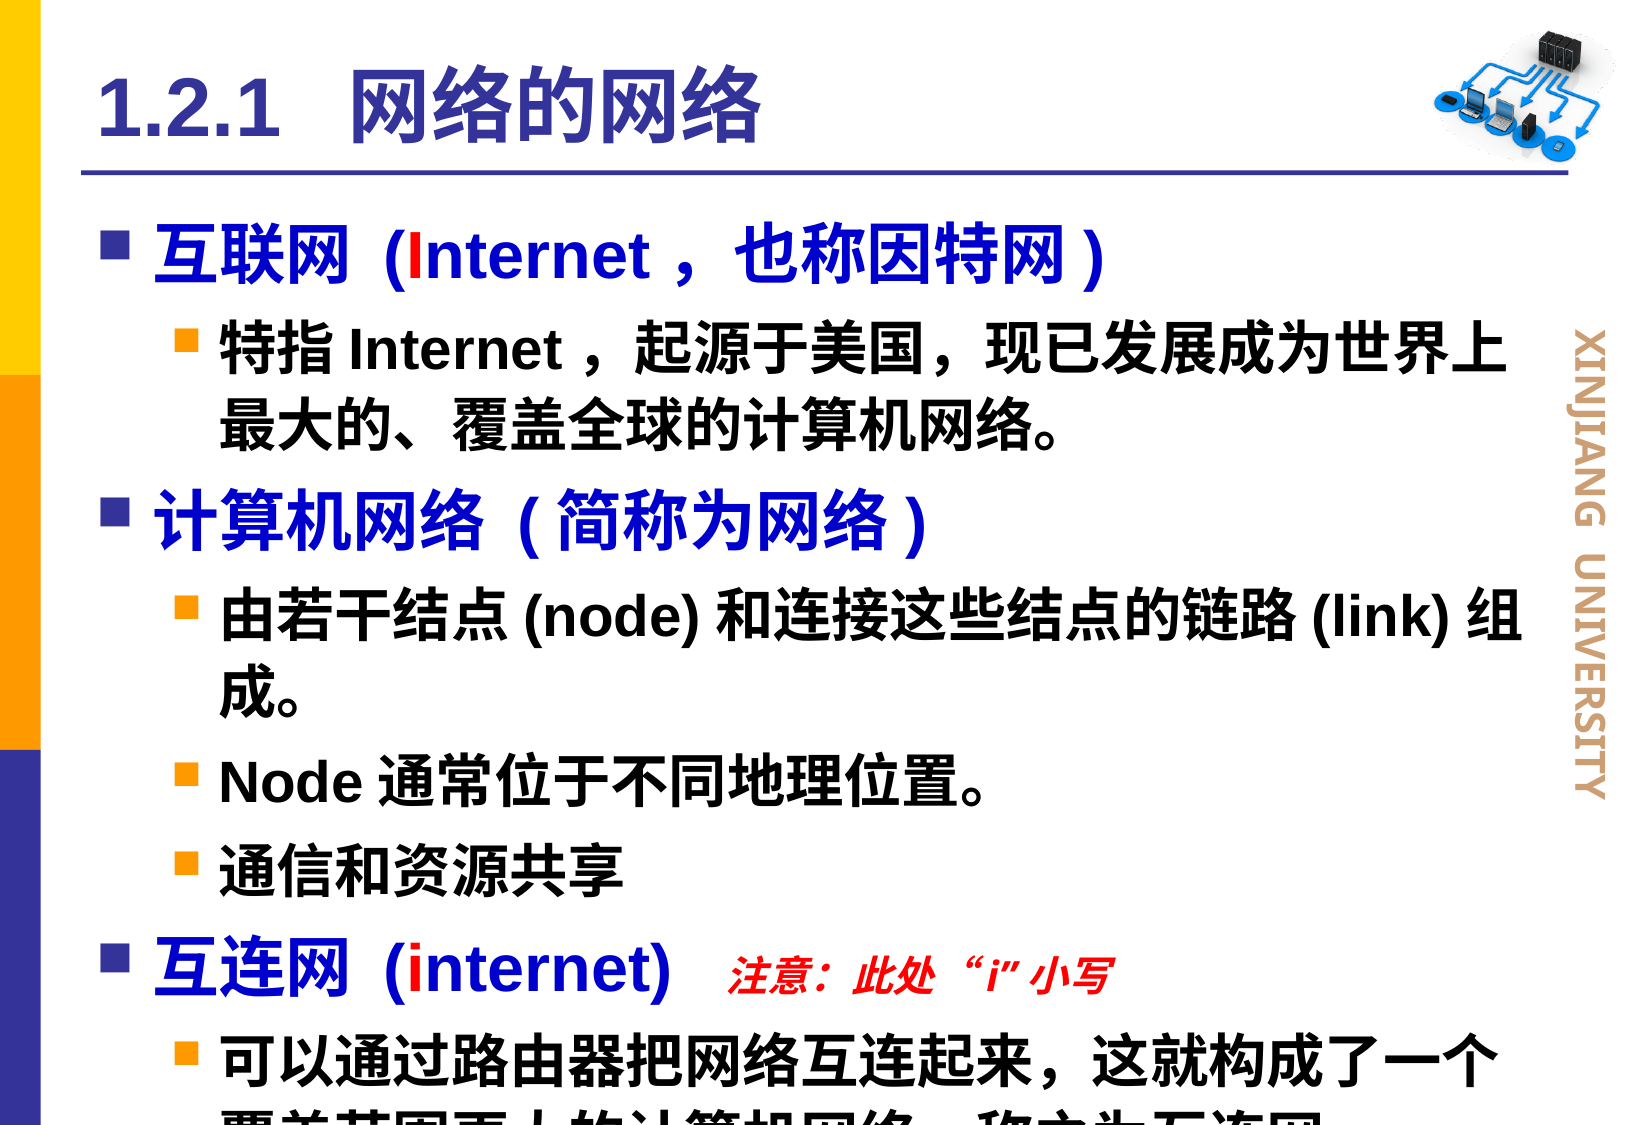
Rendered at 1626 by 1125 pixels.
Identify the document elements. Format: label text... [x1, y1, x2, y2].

picture [1431, 30, 1616, 165]
title 1.2.1 网络的网络 [81, 30, 1569, 161]
list 互联网 (Internet，也称因特网) 特指Internet，起源于美国，现已发展成为世界上最大的、覆盖全球的计算机网络。 计算机网络 (简称为网络) 由若干结点(node)和连接这些结点的链路(link)组成。 Node通常位于不同地理位置。 通信和资源共享 互连网 (internet) 注意：此处“i”小写 可以通过路由器把网络互连起来，这就构成了一个覆盖范围更大的计算机网络，称之为互连网。 “网络的网络”(network of networks)。 [81, 196, 1569, 1006]
